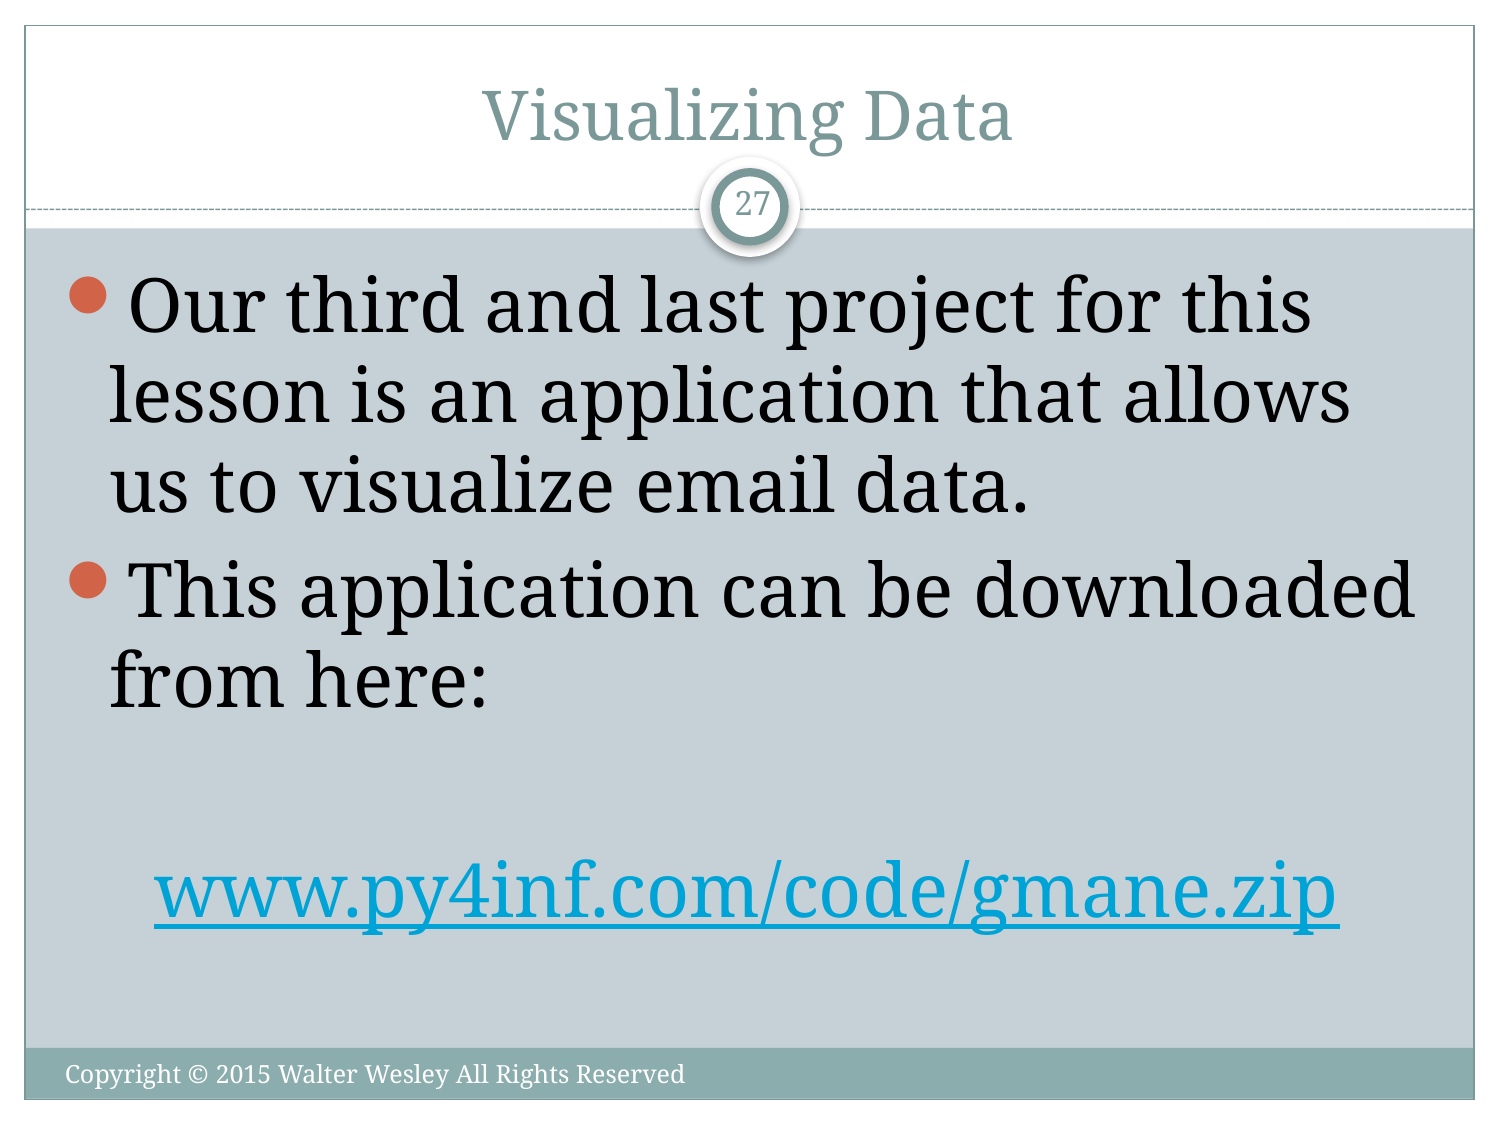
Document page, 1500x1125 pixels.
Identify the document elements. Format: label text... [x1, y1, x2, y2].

slide_number 27 [715, 168, 791, 241]
title Visualizing Data [49, 37, 1450, 162]
footer Copyright © 2015 Walter Wesley All Rights Reserved [50, 1051, 763, 1112]
list Our third and last project for this lesson is an application that allows us to visualize email data. This application can be downloaded from here: www.py4inf.com/code/gmane.zip [49, 250, 1445, 1001]
